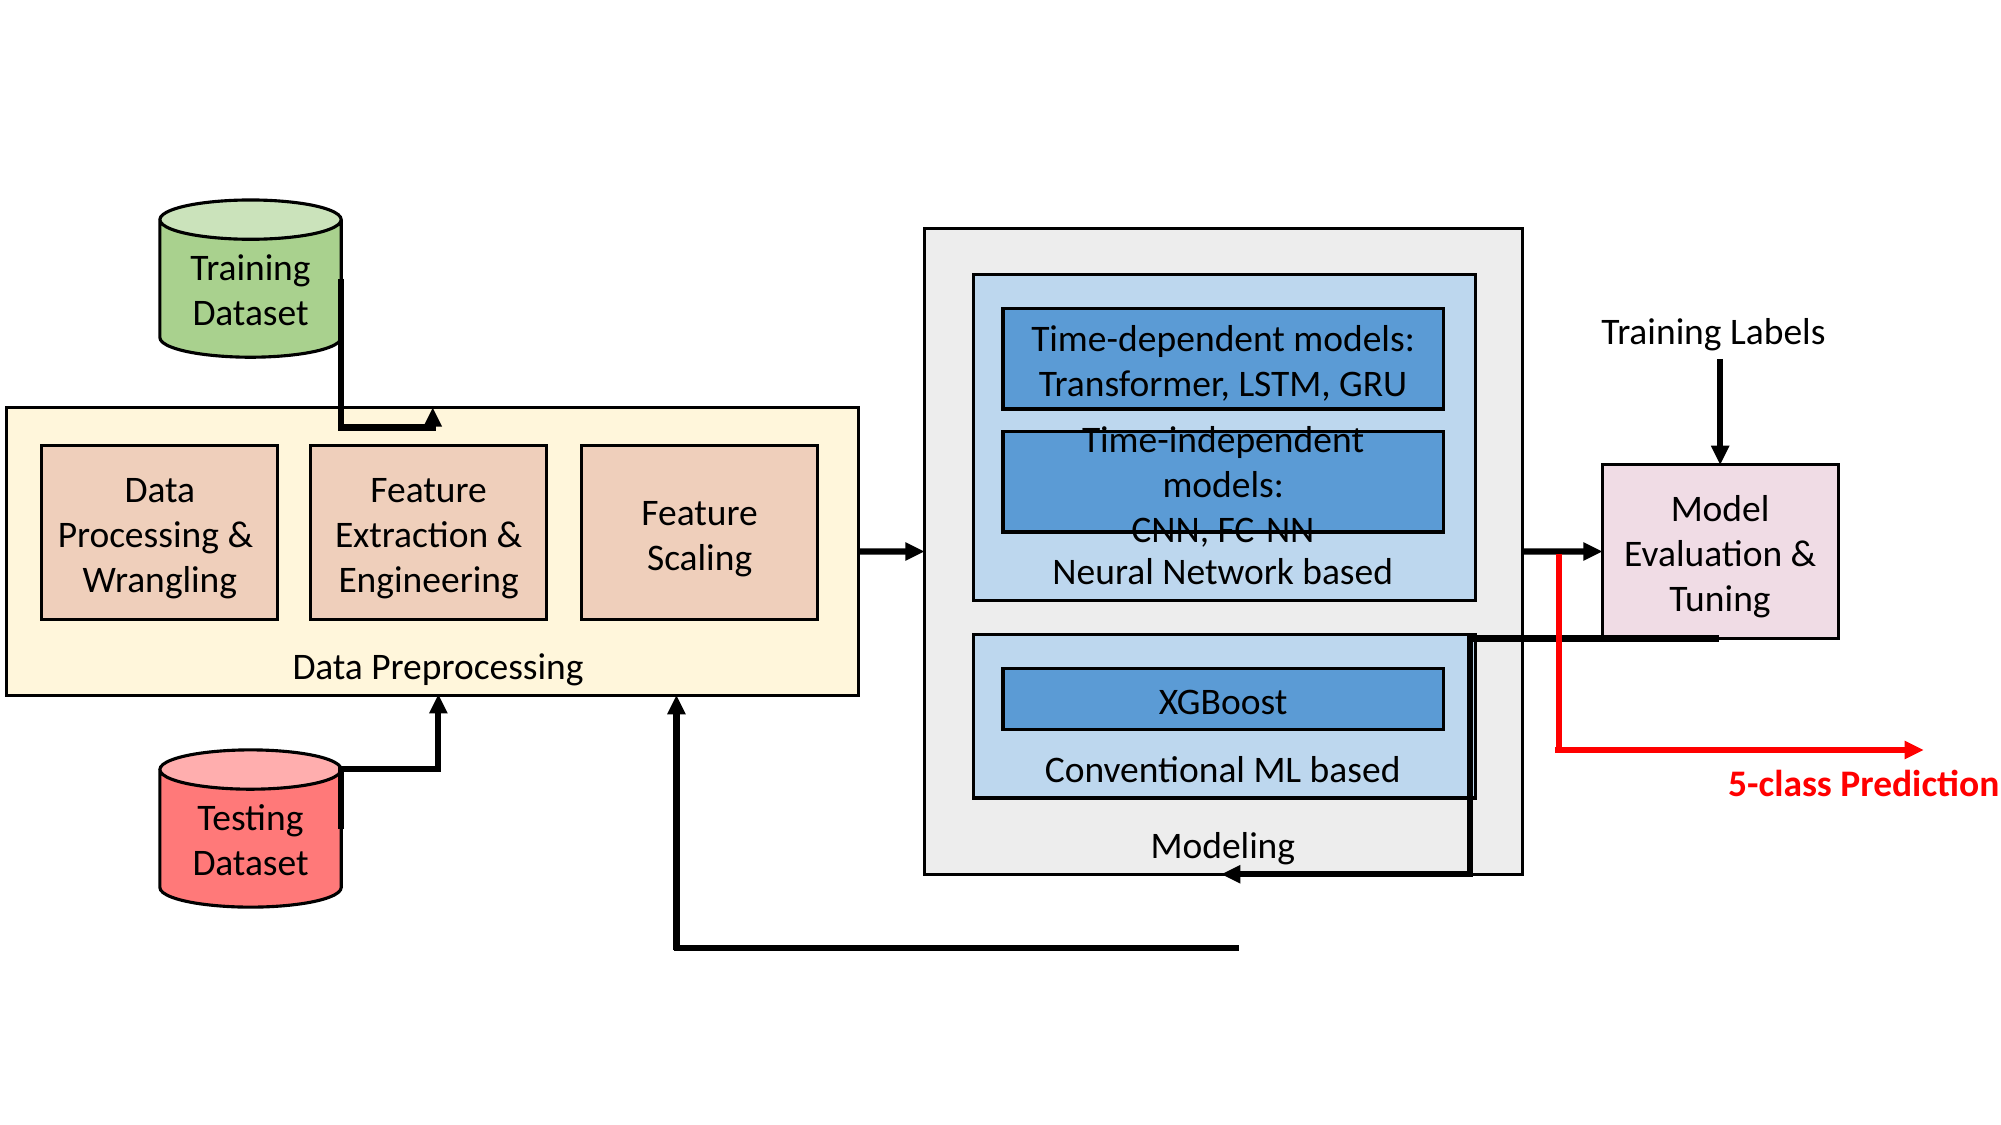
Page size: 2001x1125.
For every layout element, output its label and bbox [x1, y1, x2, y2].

text_box [6, 200, 2000, 951]
